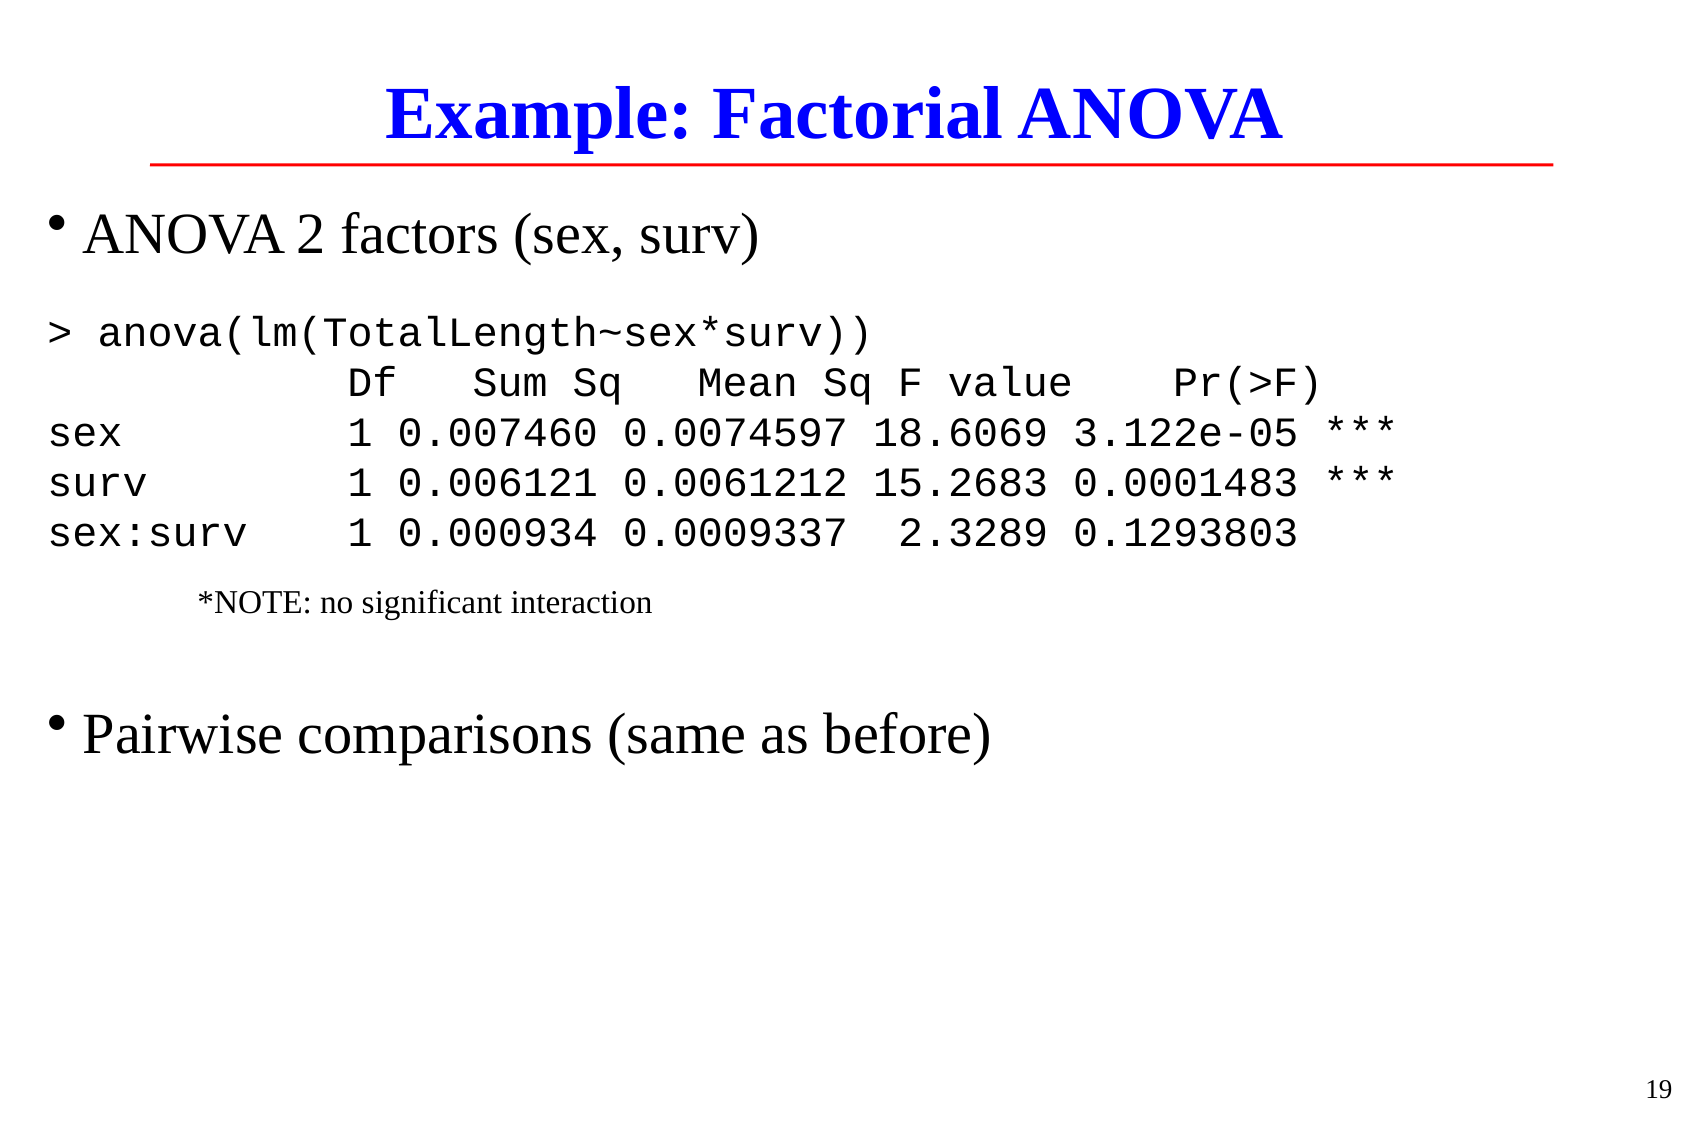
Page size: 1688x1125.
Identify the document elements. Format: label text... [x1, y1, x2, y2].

slide_number 19 [1335, 1050, 1688, 1125]
text_box ANOVA 2 factors (sex, surv) > anova(lm(TotalLength~sex*surv)) Df Sum Sq Mean Sq F value Pr(>F) sex 1 0.007460 0.0074597 18.6069 3.122e-05 *** surv 1 0.006121 0.0061212 15.2683 0.0001483 *** sex:surv 1 0.000934 0.0009337 2.3289 0.1293803 *NOTE: no significant interaction Pairwise comparisons (same as before) [32, 187, 1639, 773]
title Example: Factorial ANOVA [64, 14, 1605, 187]
